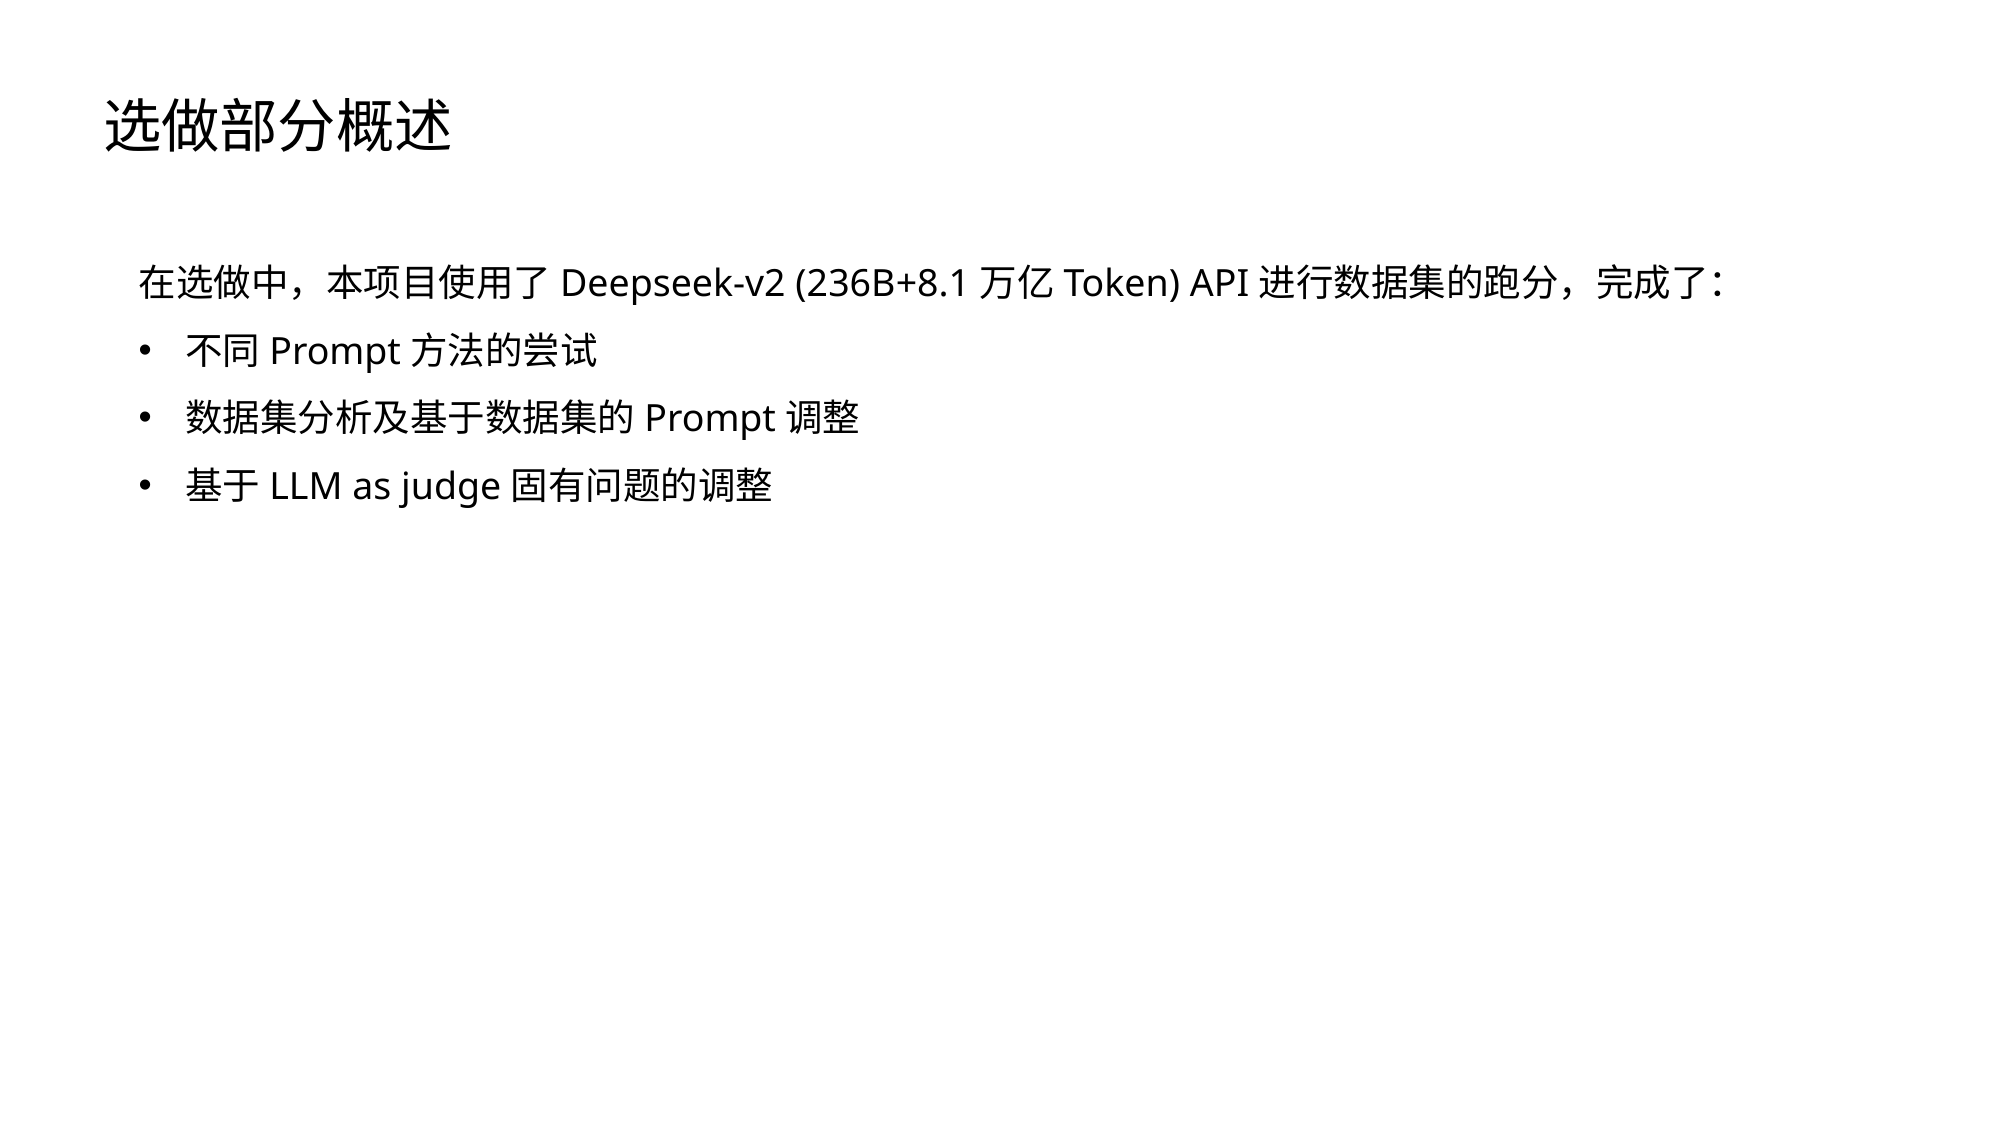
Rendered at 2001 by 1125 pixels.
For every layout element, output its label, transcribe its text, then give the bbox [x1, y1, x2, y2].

text_box 在选做中，本项目使用了Deepseek-v2 (236B+8.1万亿Token) API进行数据集的跑分，完成了： 不同Prompt方法的尝试 数据集分析及基于数据集的Prompt调整 基于LLM as judge固有问题的调整 [123, 229, 1783, 515]
text_box 选做部分概述 [88, 81, 1171, 167]
